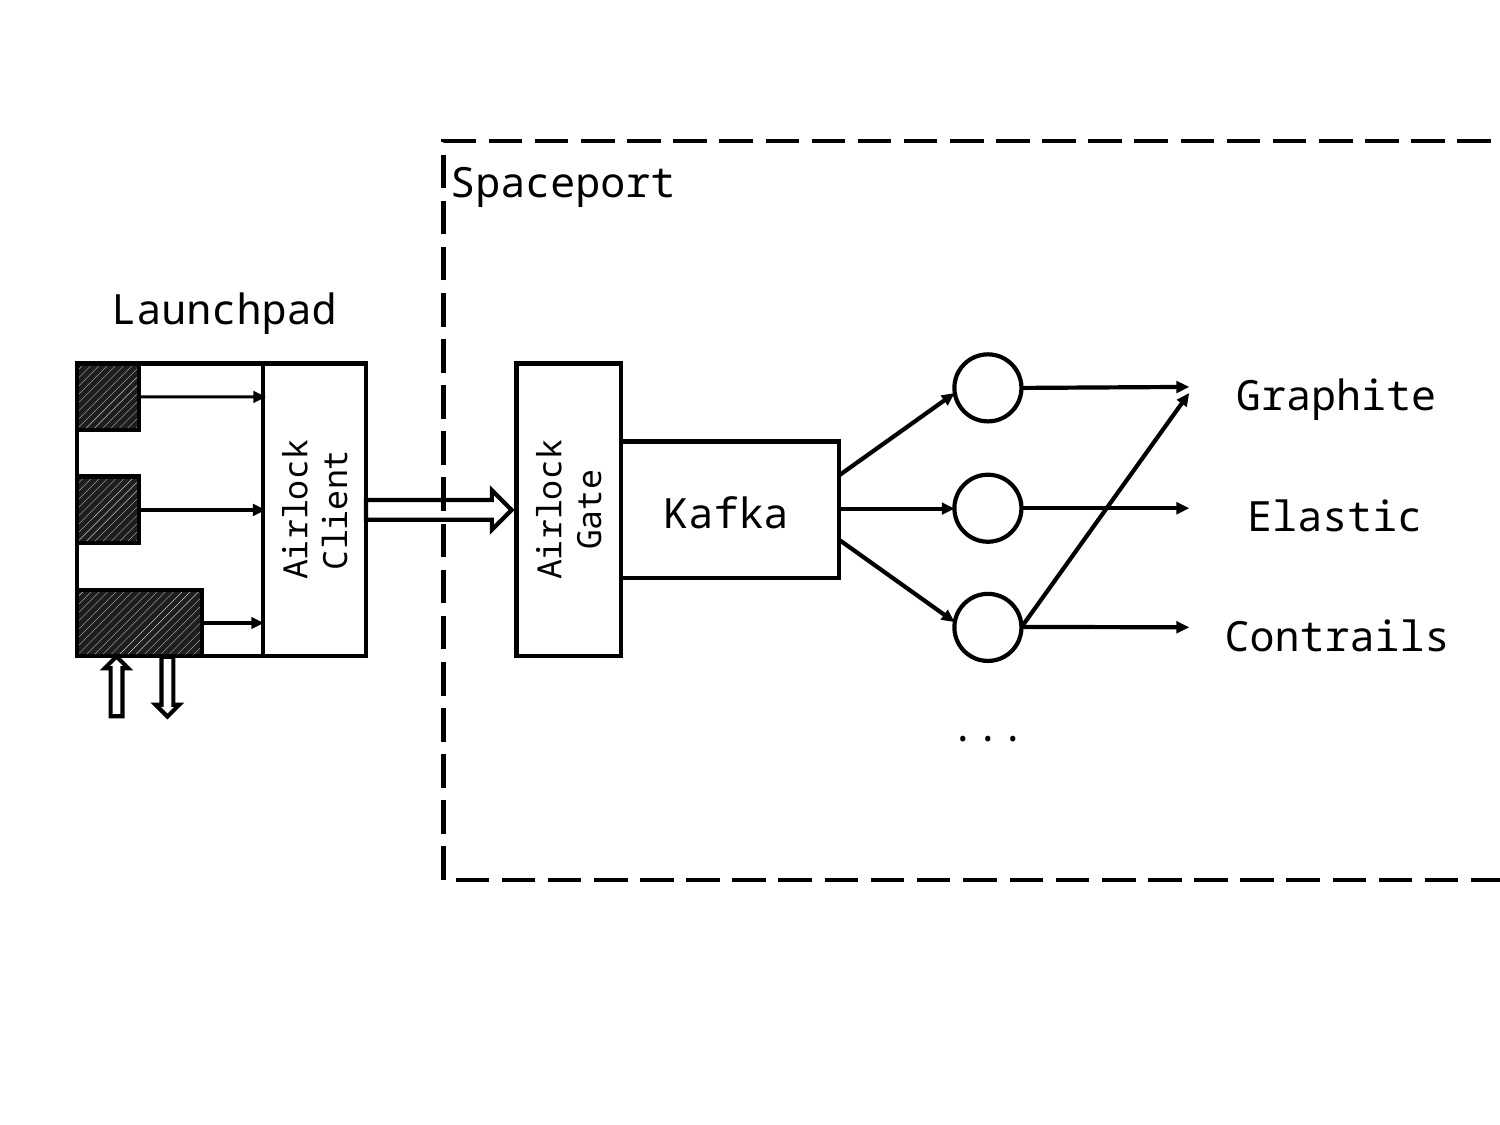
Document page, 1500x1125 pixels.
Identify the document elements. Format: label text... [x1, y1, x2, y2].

text_box [365, 499, 443, 521]
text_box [516, 363, 840, 657]
text_box [140, 362, 262, 395]
text_box Airlock Client [266, 425, 362, 595]
text_box [203, 625, 262, 657]
text_box [153, 655, 182, 718]
text_box [442, 140, 1500, 881]
text_box Spaceport [435, 147, 443, 213]
text_box [76, 512, 262, 621]
text_box [262, 362, 367, 657]
text_box [76, 475, 140, 544]
text_box [102, 655, 131, 718]
text_box Launchpad [96, 275, 352, 341]
text_box [76, 589, 203, 657]
text_box [76, 362, 140, 431]
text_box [839, 393, 955, 622]
text_box [76, 399, 262, 508]
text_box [1021, 393, 1189, 628]
